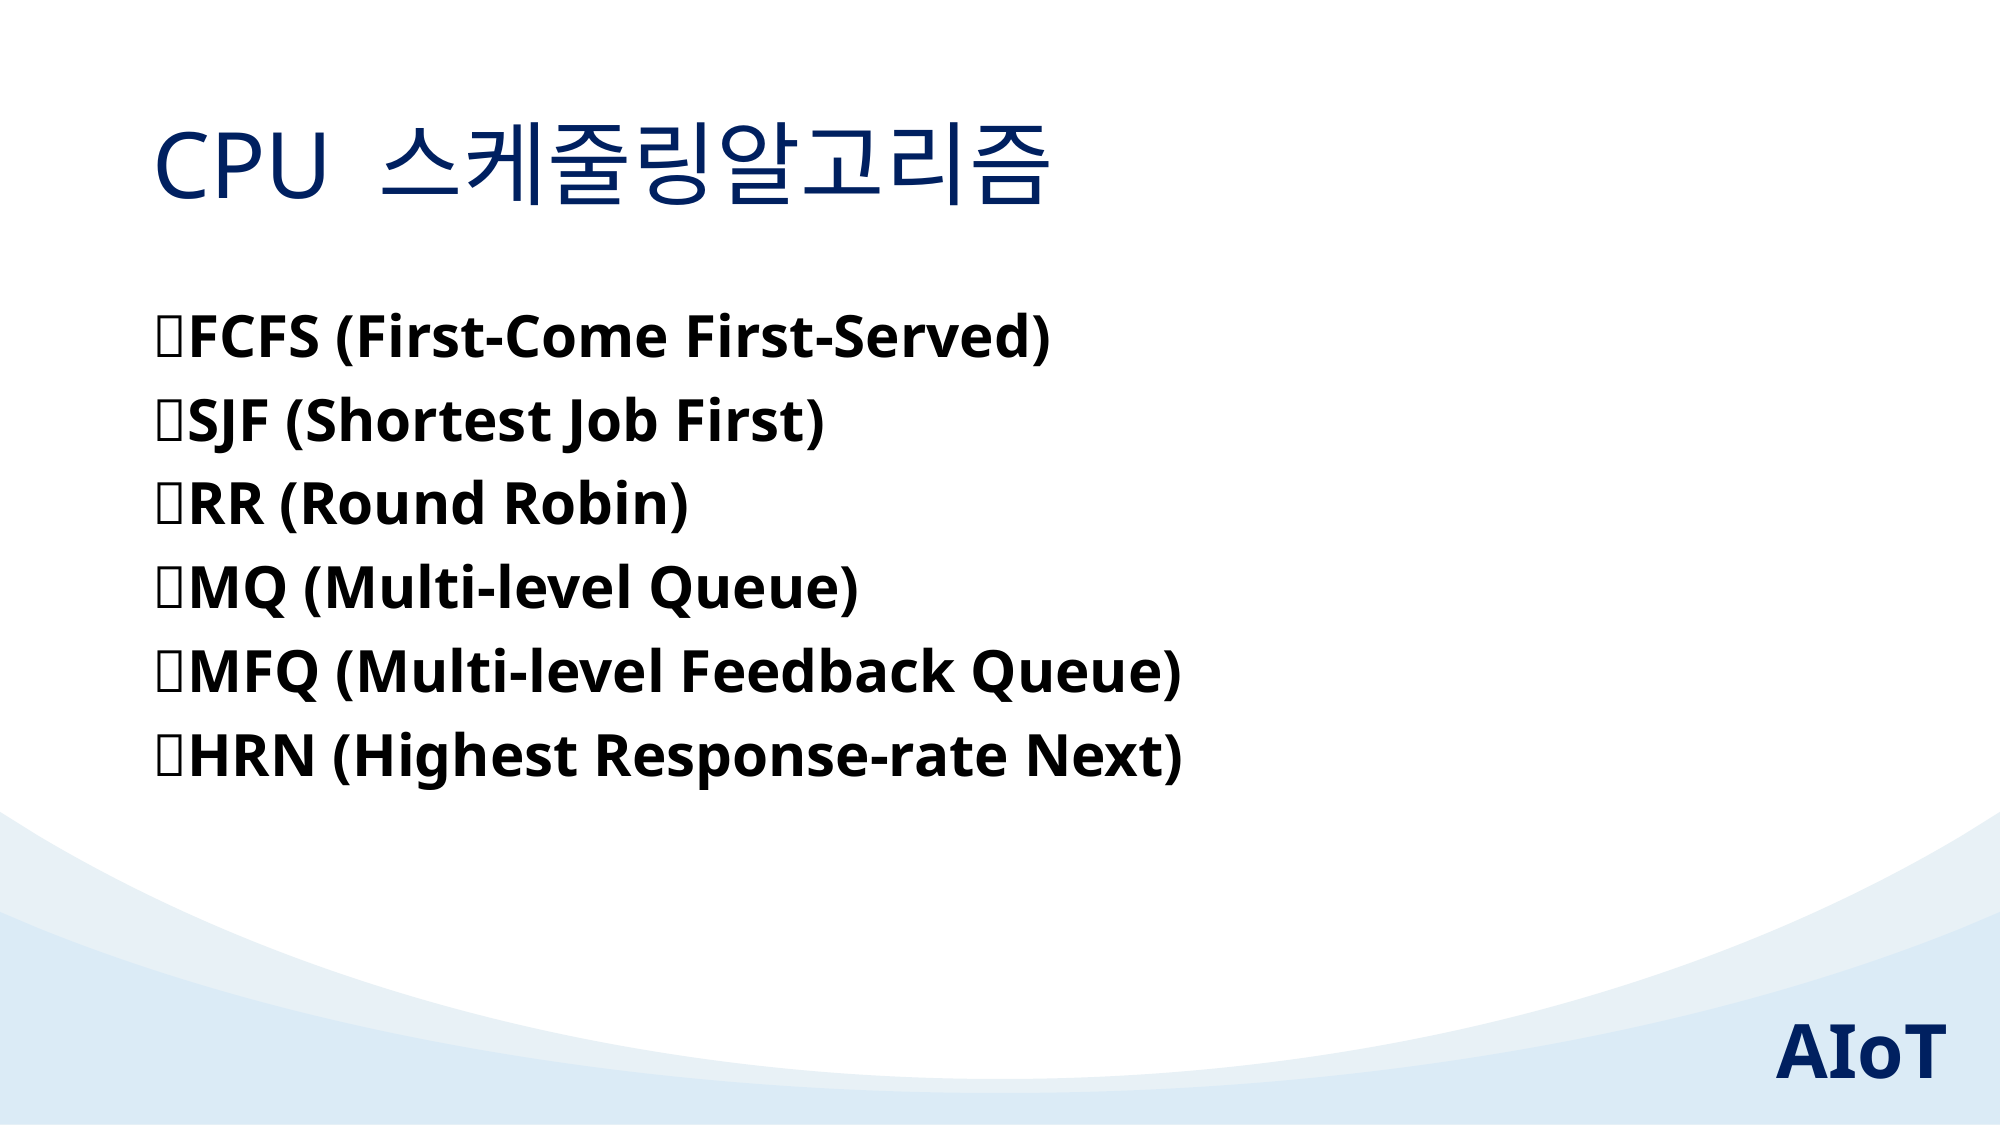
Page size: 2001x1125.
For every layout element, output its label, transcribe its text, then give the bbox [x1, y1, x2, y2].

list FCFS (First-Come First-Served) SJF (Shortest Job First) RR (Round Robin) MQ (Multi-level Queue) MFQ (Multi-level Feedback Queue) HRN (Highest Response-rate Next) [137, 299, 1863, 1014]
title CPU 스케줄링알고리즘 [137, 59, 1863, 278]
